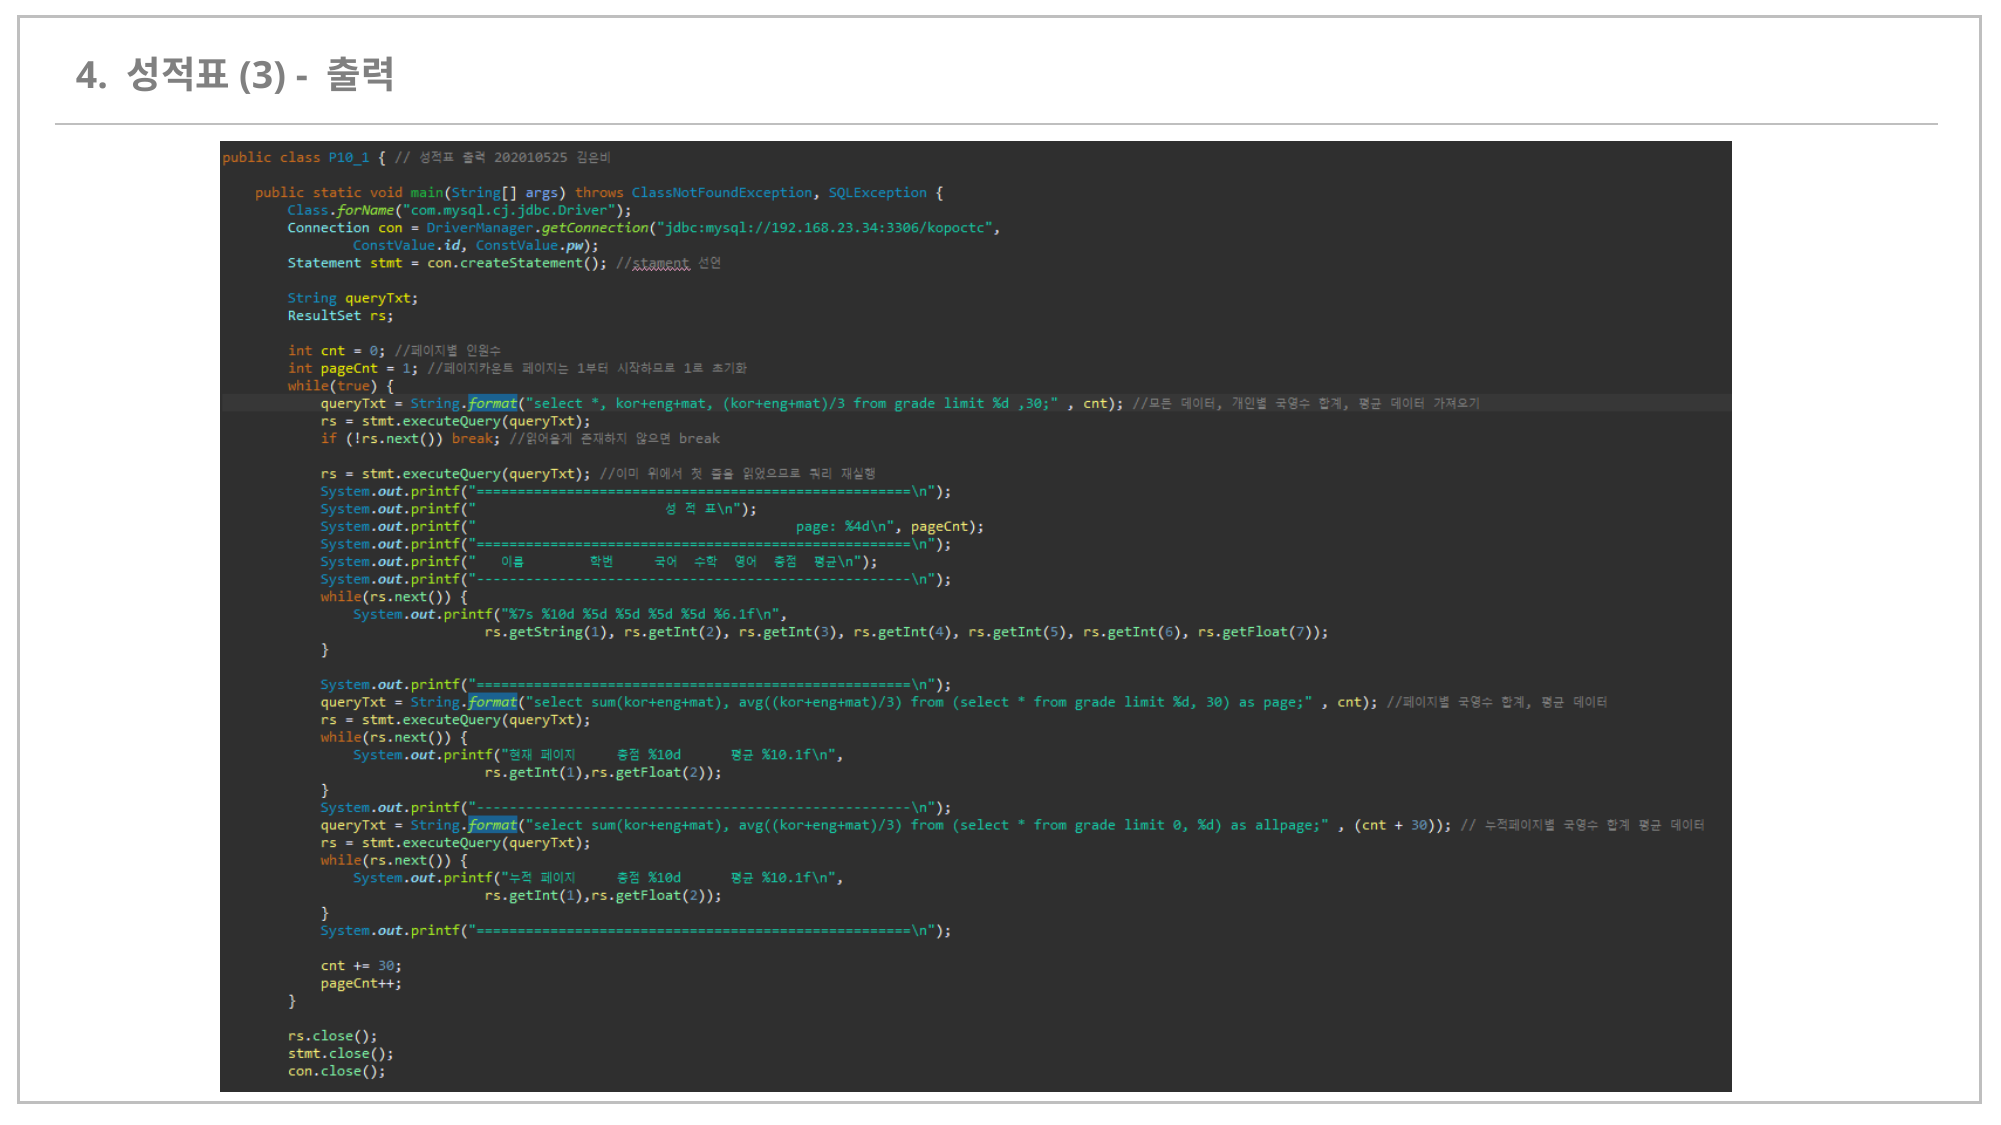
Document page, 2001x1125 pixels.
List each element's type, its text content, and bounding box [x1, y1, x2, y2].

text_box 4. 성적표(3) - 출력 [61, 43, 411, 104]
picture [220, 141, 1732, 1092]
